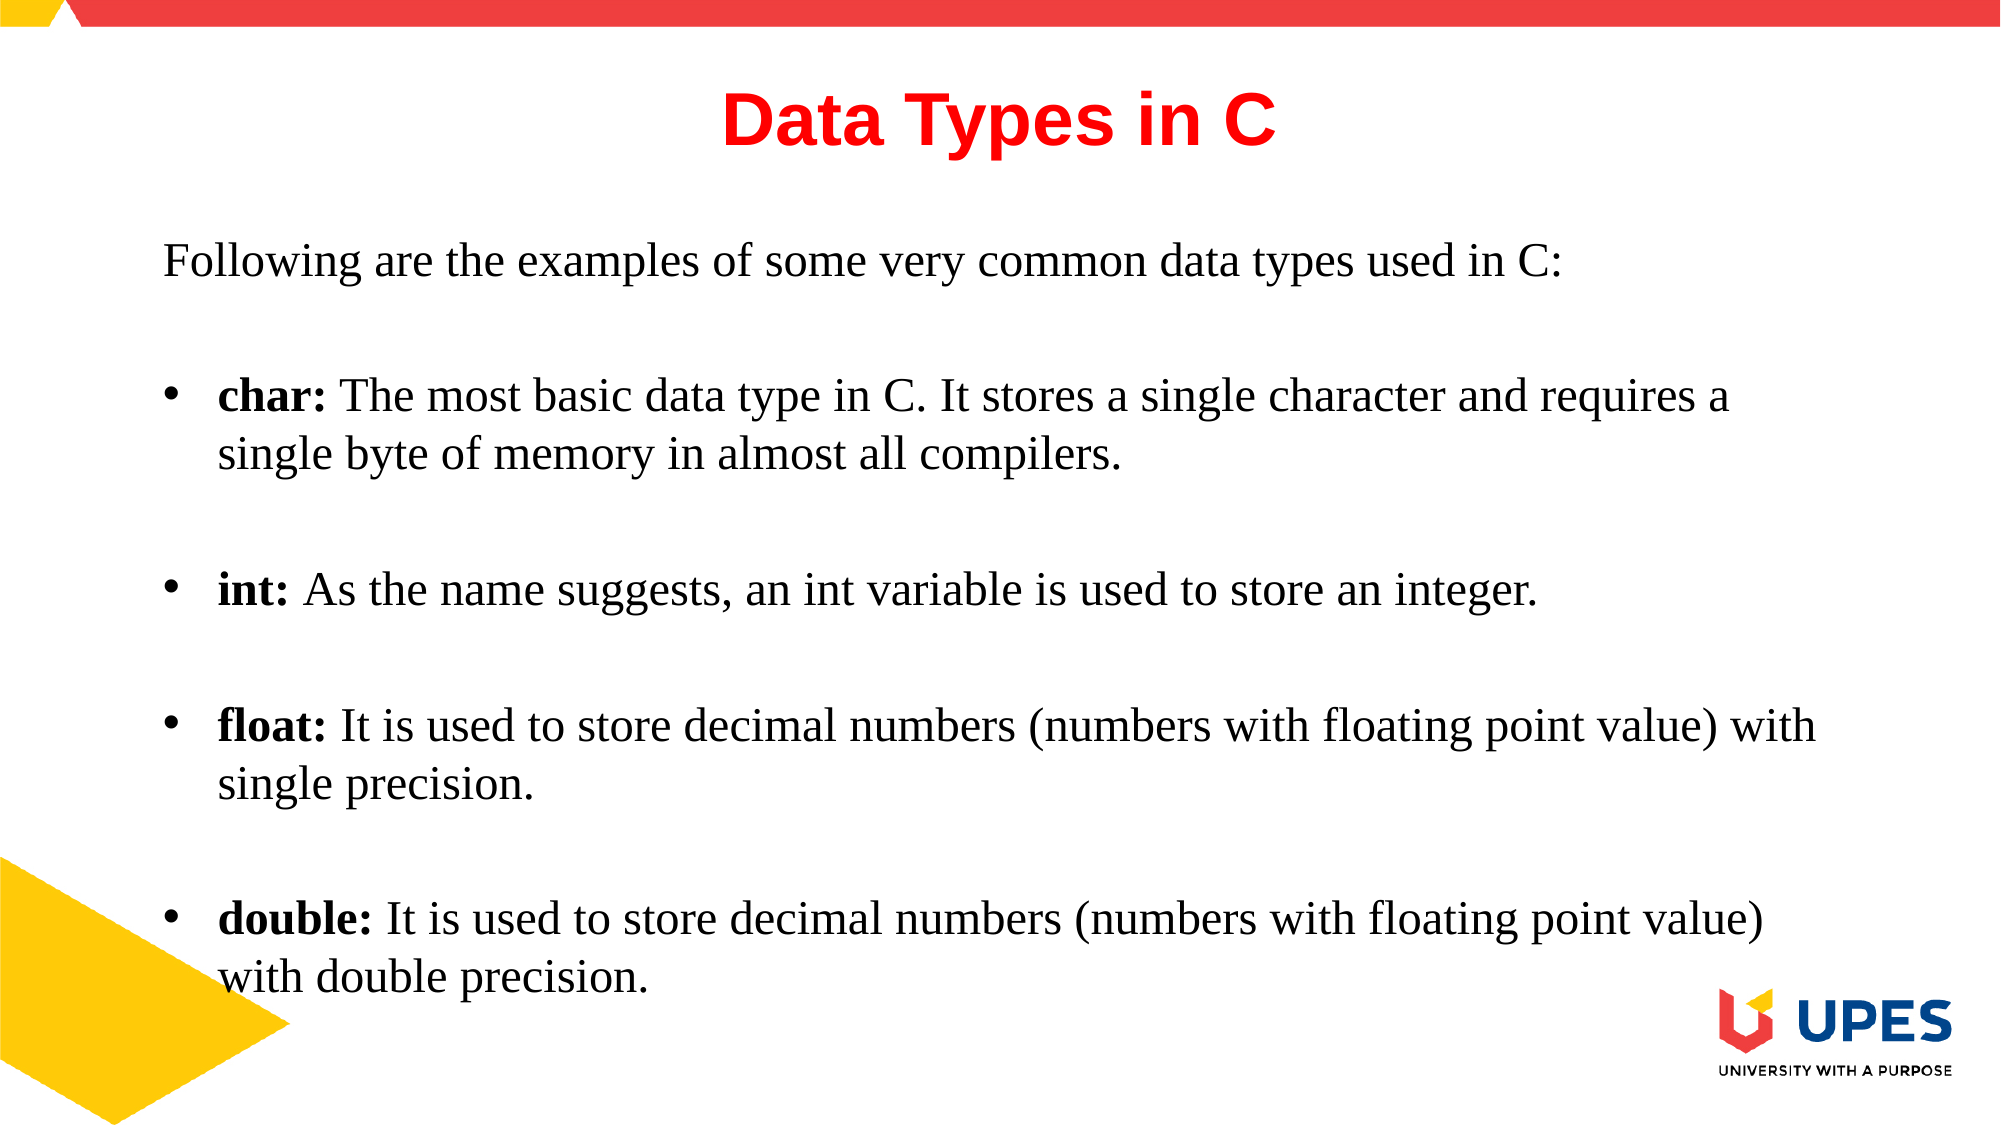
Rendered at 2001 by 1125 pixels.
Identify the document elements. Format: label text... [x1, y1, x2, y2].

list Following are the examples of some very common data types used in C: char: The most basic data type in C. It stores a single character and requires a single byte of memory in almost all compilers. int: As the name suggests, an int variable is used to store an integer. float: It is used to store decimal numbers (numbers with floating point value) with single precision. double: It is used to store decimal numbers (numbers with floating point value) with double precision. [162, 227, 1847, 1005]
picture [0, 0, 2001, 1125]
title Data Types in C [99, 45, 1900, 187]
